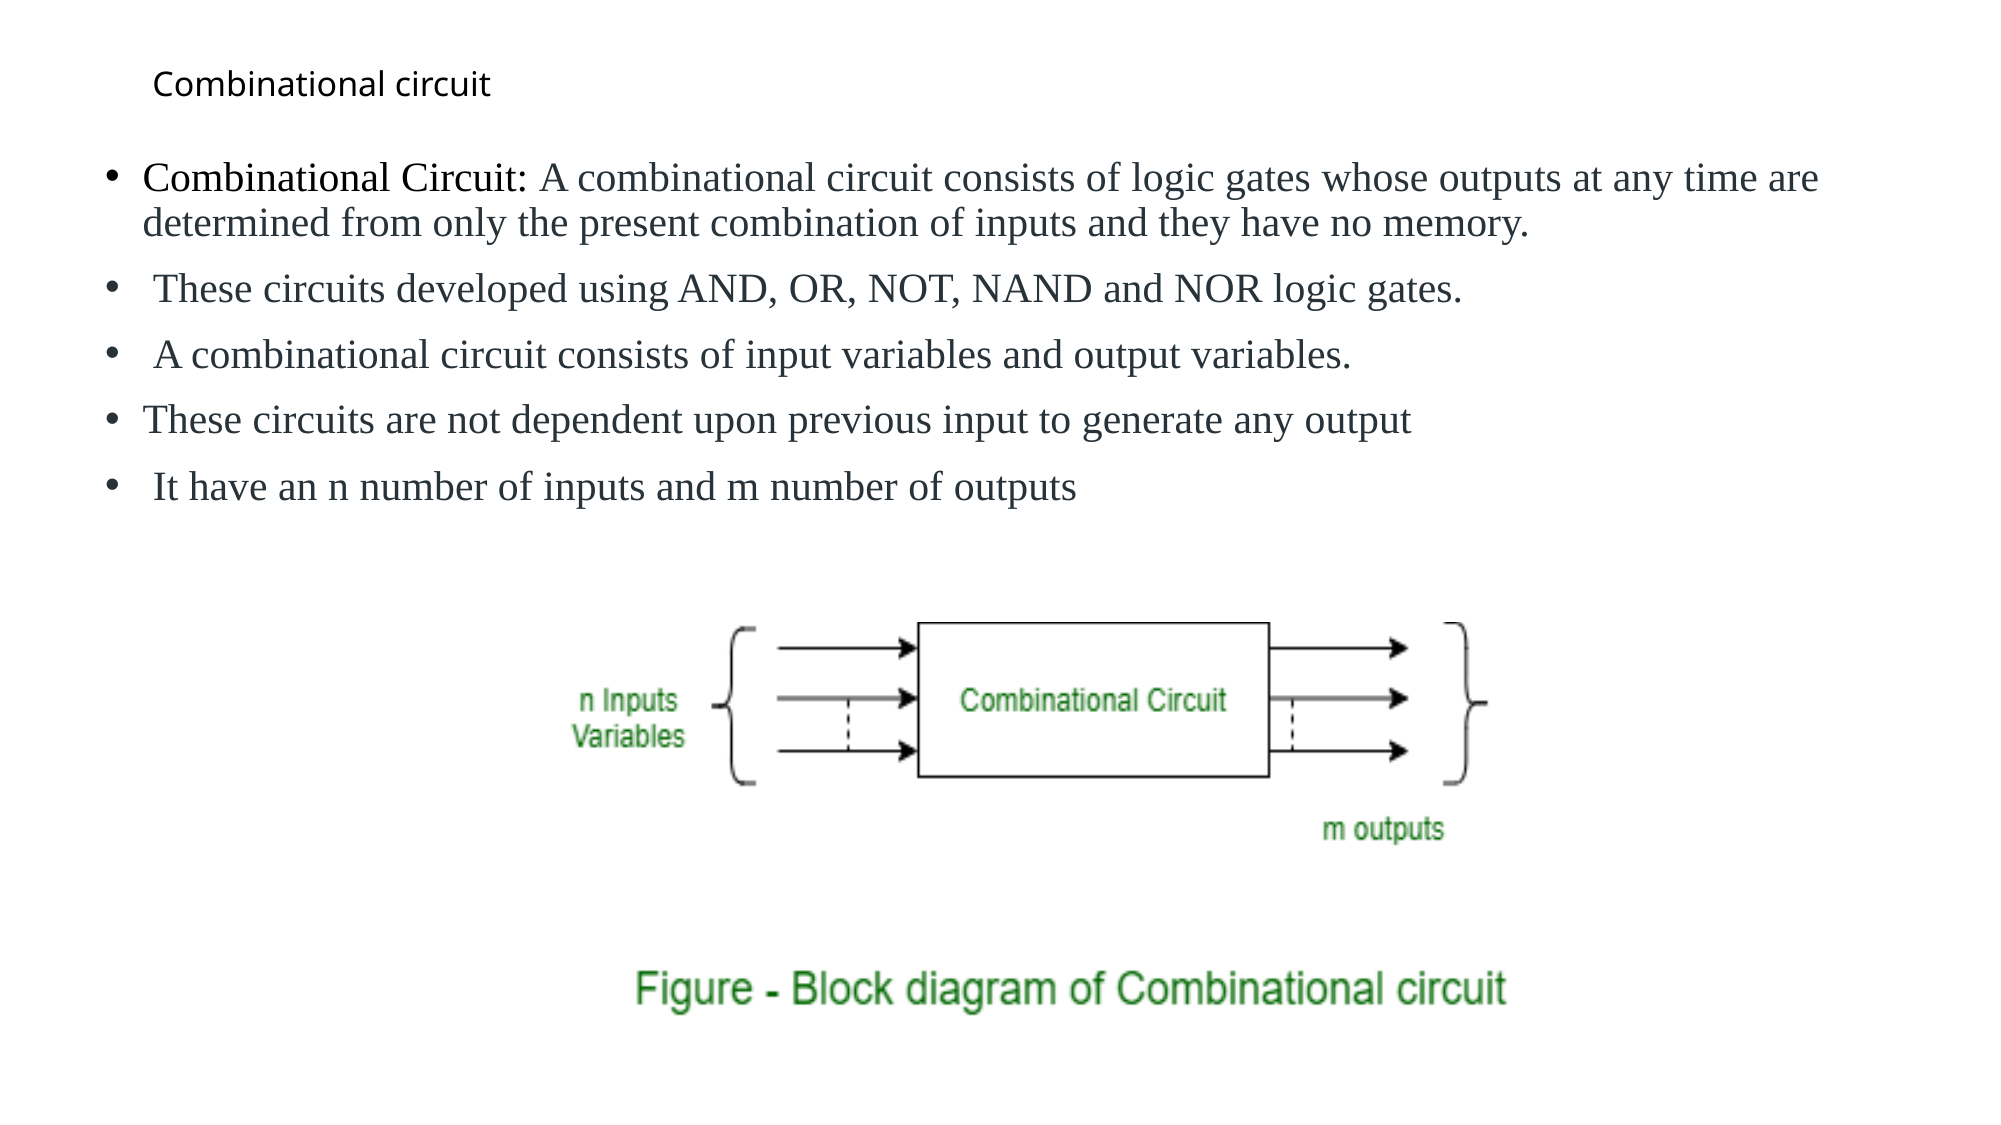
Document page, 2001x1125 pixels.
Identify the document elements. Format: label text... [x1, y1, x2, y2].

title Combinational circuit [137, 59, 1863, 112]
list Combinational Circuit: A combinational circuit consists of logic gates whose outputs at any time are determined from only the present combination of inputs and they have no memory. These circuits developed using AND, OR, NOT, NAND and NOR logic gates. A combinational circuit consists of input variables and output variables. These circuits are not dependent upon previous input to generate any output It have an n number of inputs and m number of outputs [90, 147, 1962, 1044]
picture [558, 622, 1528, 1018]
